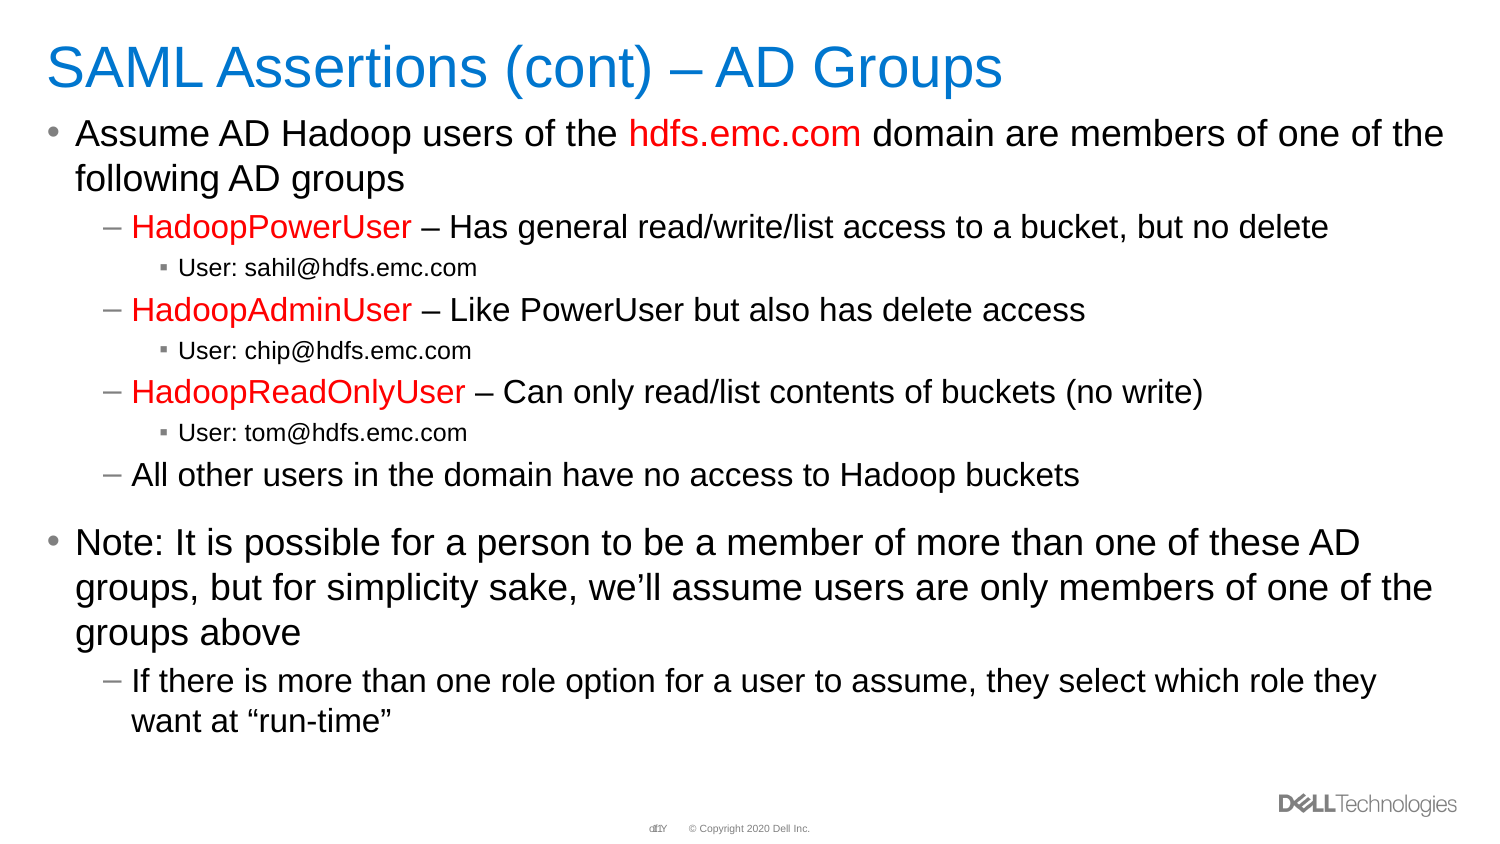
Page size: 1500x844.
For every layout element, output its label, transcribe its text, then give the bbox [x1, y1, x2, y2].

list Assume AD Hadoop users of the hdfs.emc.com domain are members of one of the following AD groups HadoopPowerUser – Has general read/write/list access to a bucket, but no delete User: sahil@hdfs.emc.com HadoopAdminUser – Like PowerUser but also has delete access User: chip@hdfs.emc.com HadoopReadOnlyUser – Can only read/list contents of buckets (no write) User: tom@hdfs.emc.com All other users in the domain have no access to Hadoop buckets Note: It is possible for a person to be a member of more than one of these AD groups, but for simplicity sake, we’ll assume users are only members of one of the groups above If there is more than one role option for a user to assume, they select which role they want at “run-time” [46, 109, 1454, 741]
title SAML Assertions (cont) – AD Groups [46, 37, 1454, 102]
picture [1279, 793, 1457, 817]
